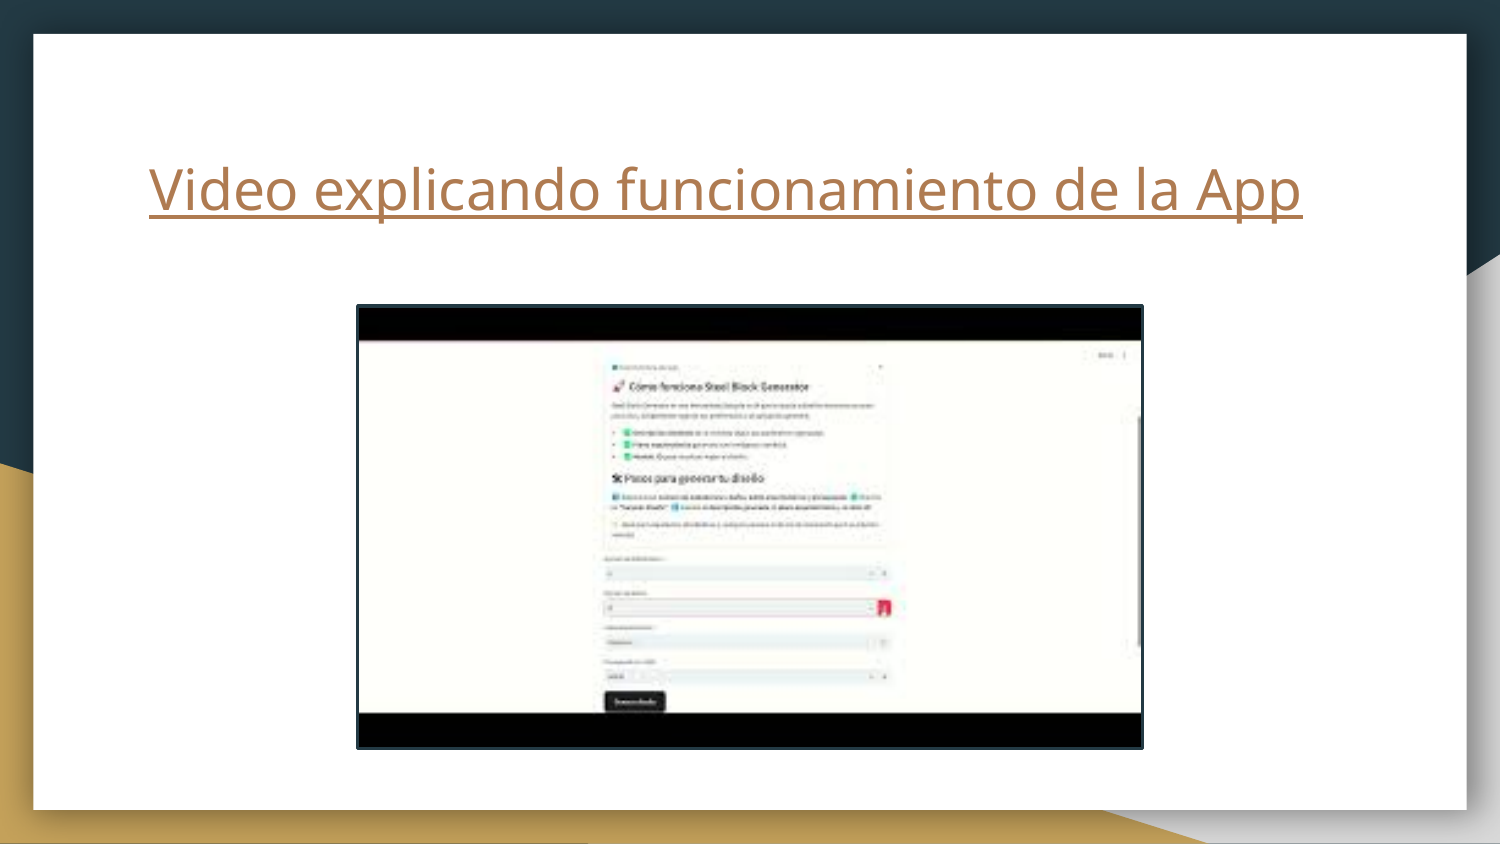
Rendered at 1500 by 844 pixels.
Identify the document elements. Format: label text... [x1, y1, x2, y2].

picture [358, 307, 1141, 748]
title Video explicando funcionamiento de la App [134, 138, 1366, 296]
